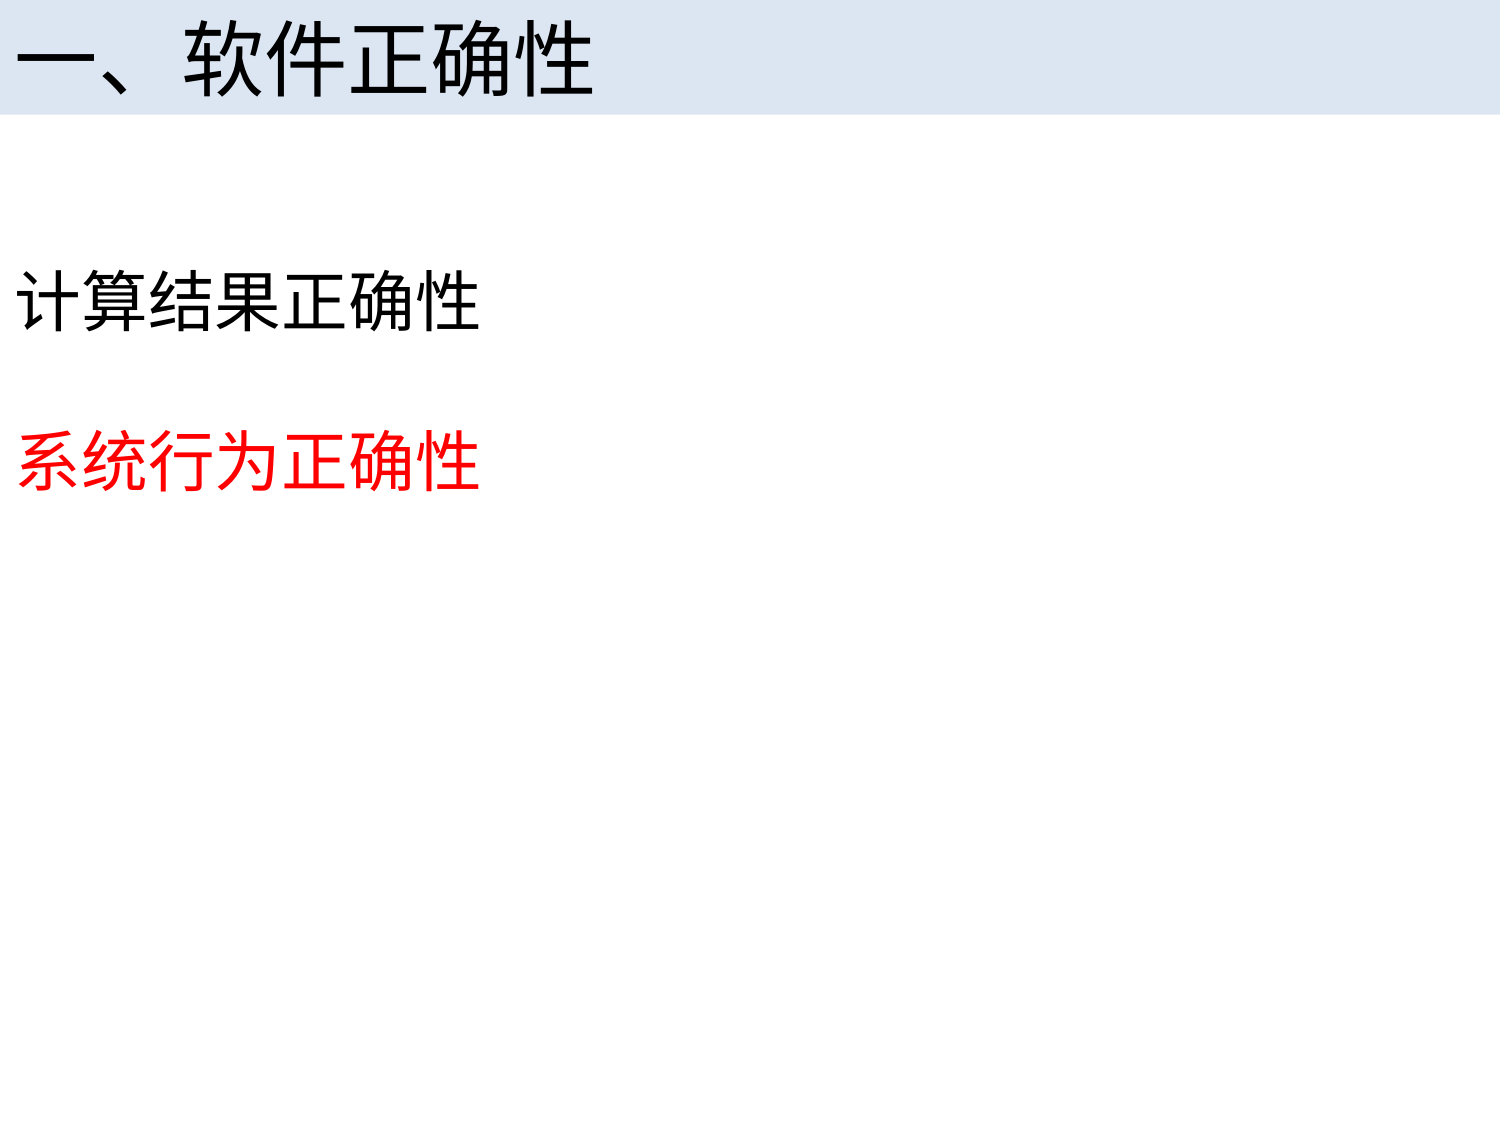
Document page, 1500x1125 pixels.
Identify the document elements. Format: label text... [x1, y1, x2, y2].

text_box 计算结果正确性 系统行为正确性 [0, 172, 1500, 508]
text_box 一、软件正确性 [0, 0, 1500, 115]
